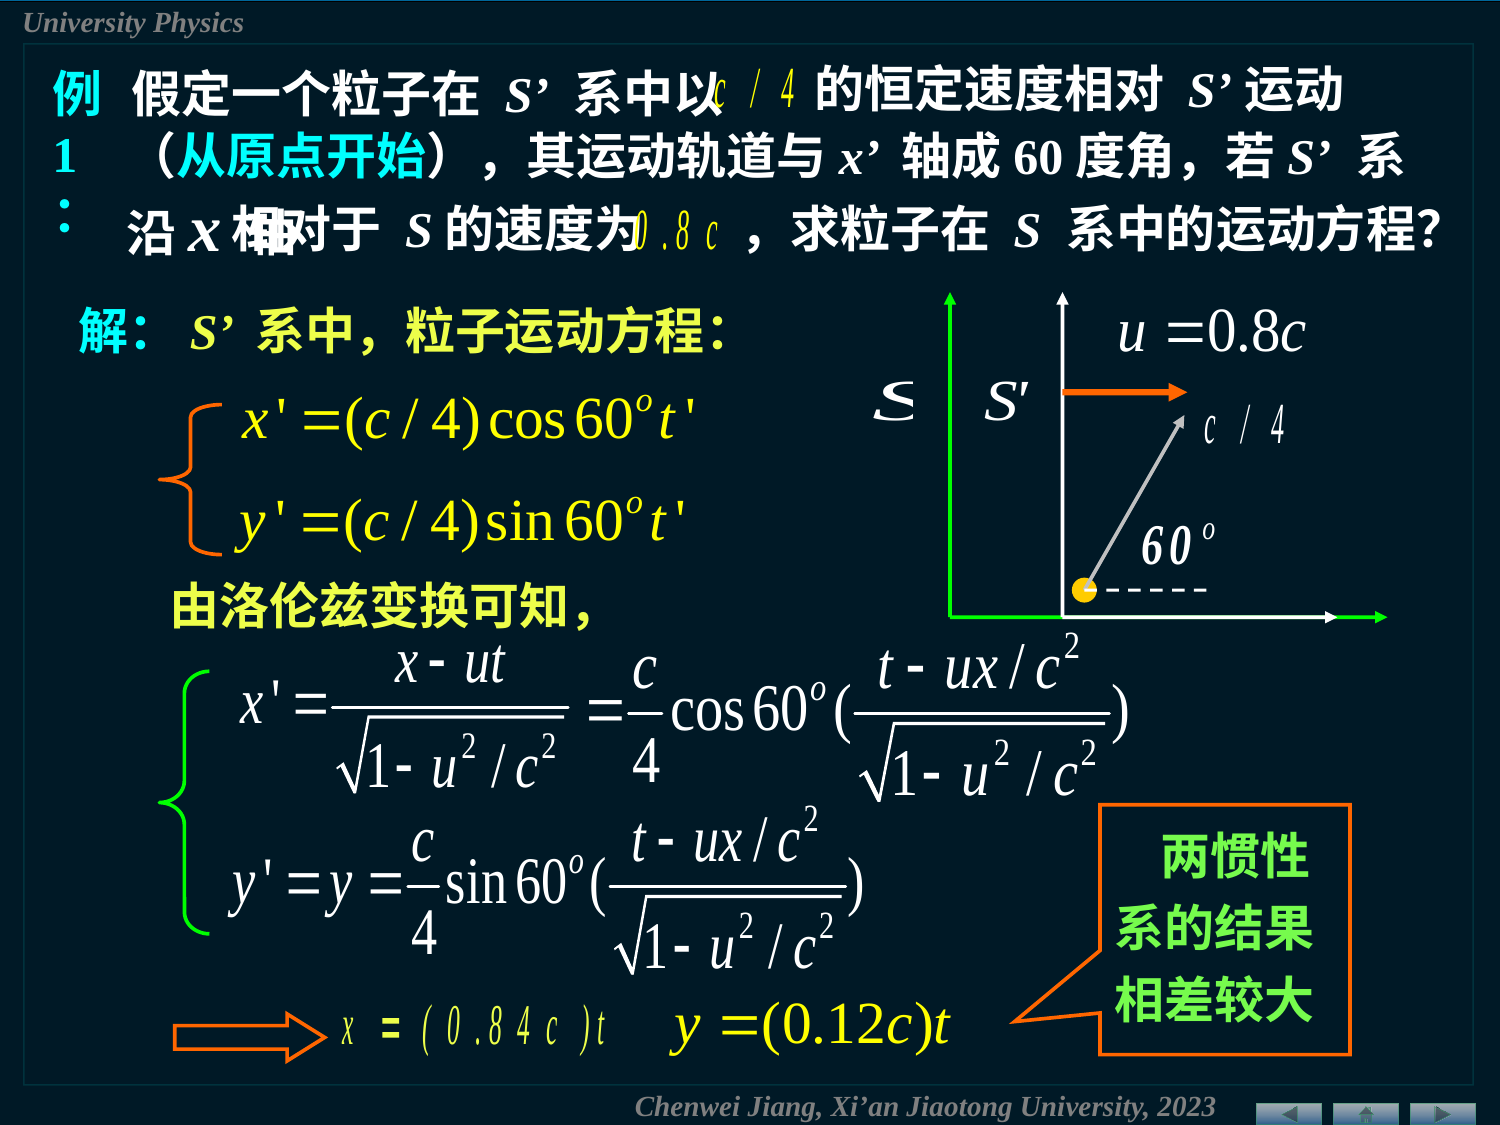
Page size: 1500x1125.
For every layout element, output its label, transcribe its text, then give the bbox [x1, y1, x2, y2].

text_box [1134, 415, 1185, 502]
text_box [1109, 293, 1317, 368]
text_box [706, 54, 817, 119]
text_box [230, 373, 707, 464]
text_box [1134, 502, 1227, 576]
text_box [219, 786, 875, 987]
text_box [974, 366, 1035, 432]
text_box 假定一个粒子在 S’ 系中以 [116, 54, 704, 117]
text_box 由洛伦兹变换可知， [154, 567, 833, 642]
text_box 两惯性系的结果相差较大 [1014, 804, 1351, 1055]
text_box （从原点开始），其运动轨道与x’ 轴成60度角，若S’ 系沿x 轴 [112, 117, 1424, 272]
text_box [229, 620, 569, 785]
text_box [659, 988, 963, 1069]
text_box [1071, 577, 1097, 603]
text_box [862, 366, 914, 432]
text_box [331, 995, 621, 1066]
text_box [574, 613, 1140, 814]
text_box 相对于 S的速度为 [217, 190, 725, 265]
text_box [174, 1013, 325, 1061]
text_box [159, 404, 222, 555]
text_box 例1： [37, 54, 113, 250]
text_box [1196, 389, 1307, 455]
text_box 的恒定速度相对 S’运动 [799, 49, 1398, 117]
text_box 解： [63, 292, 162, 367]
text_box ，求粒子在 S 系中的运动方程？ [725, 190, 1495, 265]
text_box [159, 671, 210, 934]
text_box [1056, 292, 1069, 392]
text_box [1062, 386, 1188, 399]
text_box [628, 196, 739, 261]
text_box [224, 475, 697, 566]
text_box [1338, 611, 1388, 624]
text_box [1144, 611, 1338, 624]
text_box S’ 系中，粒子运动方程： [162, 292, 963, 367]
